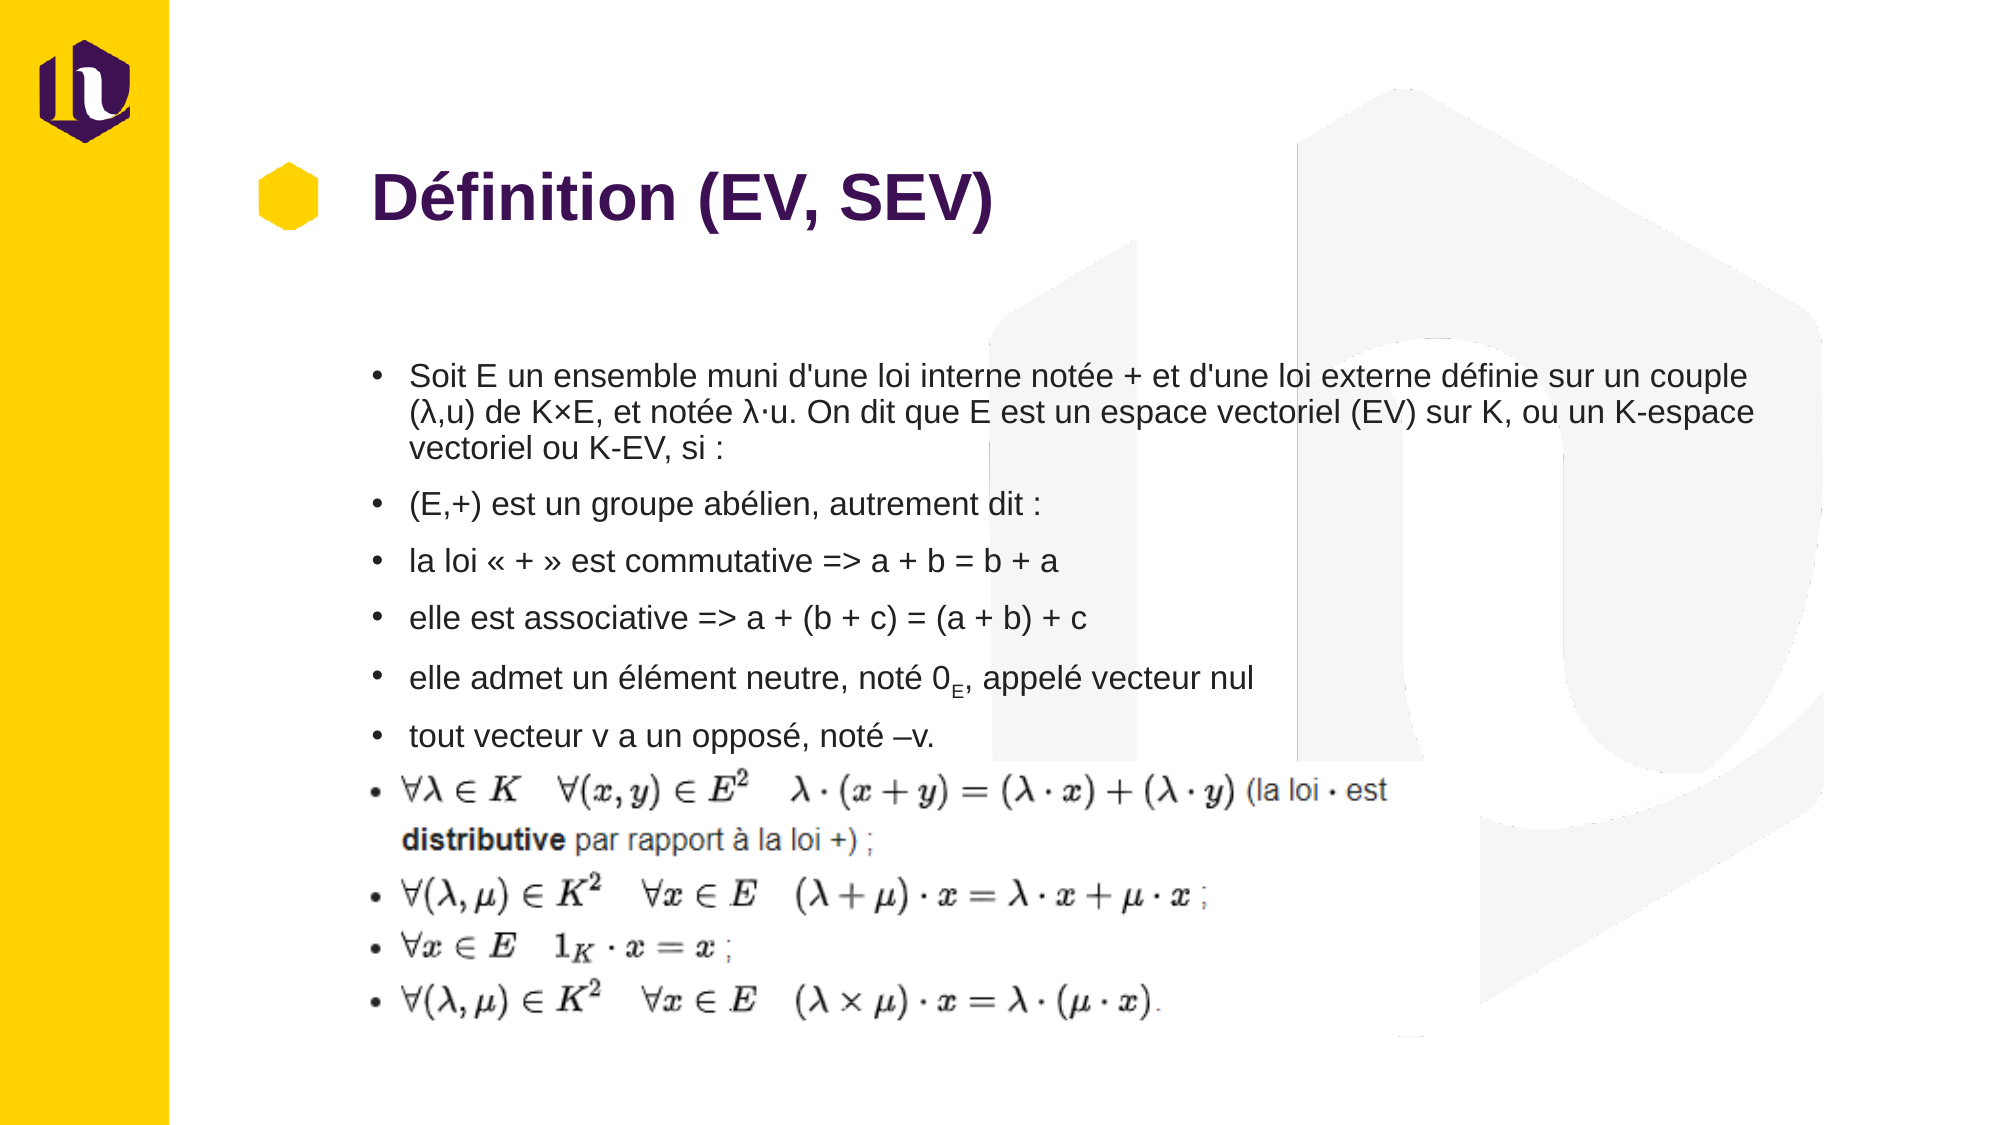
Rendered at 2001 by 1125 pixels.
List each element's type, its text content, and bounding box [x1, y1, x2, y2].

title Définition (EV, SEV) [356, 89, 1836, 308]
list Soit E un ensemble muni d'une loi interne notée + et d'une loi externe définie sur un couple (λ,u) de K×E, et notée λ⋅u. On dit que E est un espace vectoriel (EV) sur K, ou un K-espace vectoriel ou K-EV, si : (E,+) est un groupe abélien, autrement dit : la loi « + » est commutative => a + b = b + a elle est associative => a + (b + c) = (a + b) + c elle admet un élément neutre, noté 0E, appelé vecteur nul tout vecteur v a un opposé, noté –v. [356, 351, 1836, 1066]
picture [356, 761, 1480, 1036]
